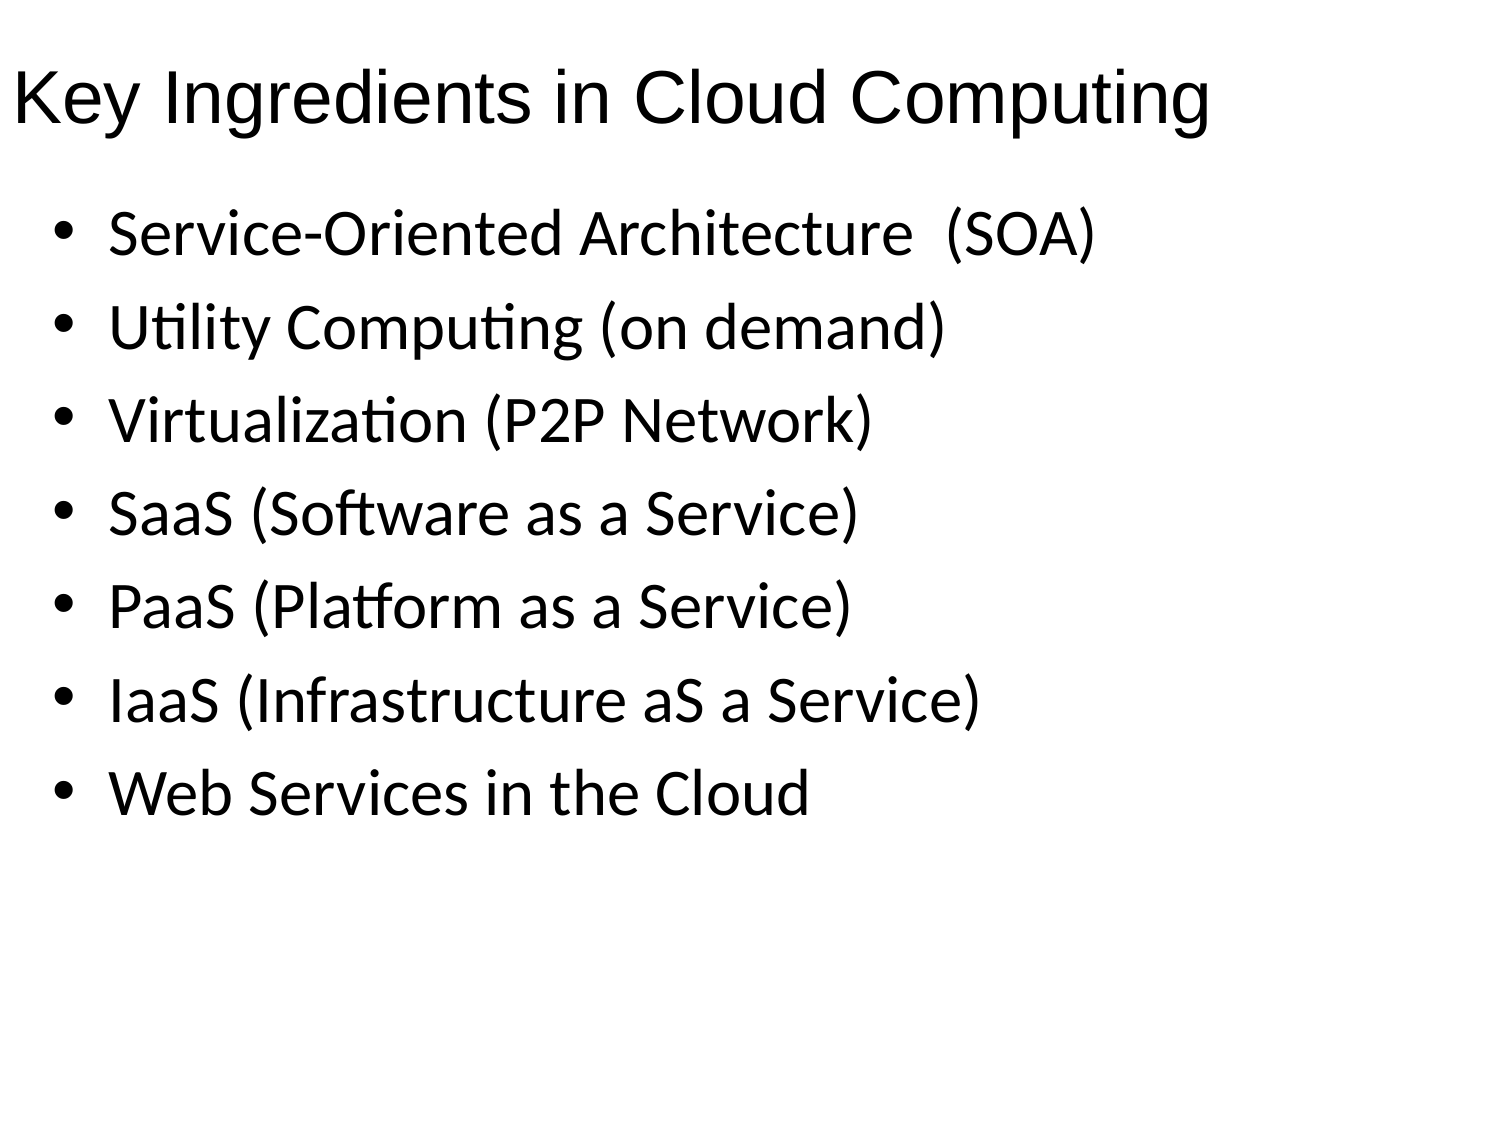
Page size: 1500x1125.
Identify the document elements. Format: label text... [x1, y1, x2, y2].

title Key Ingredients in Cloud Computing [0, 0, 1348, 188]
list Service-Oriented Architecture (SOA) Utility Computing (on demand) Virtualization (P2P Network) SaaS (Software as a Service) PaaS (Platform as a Service) IaaS (Infrastructure aS a Service) Web Services in the Cloud [37, 181, 1388, 924]
